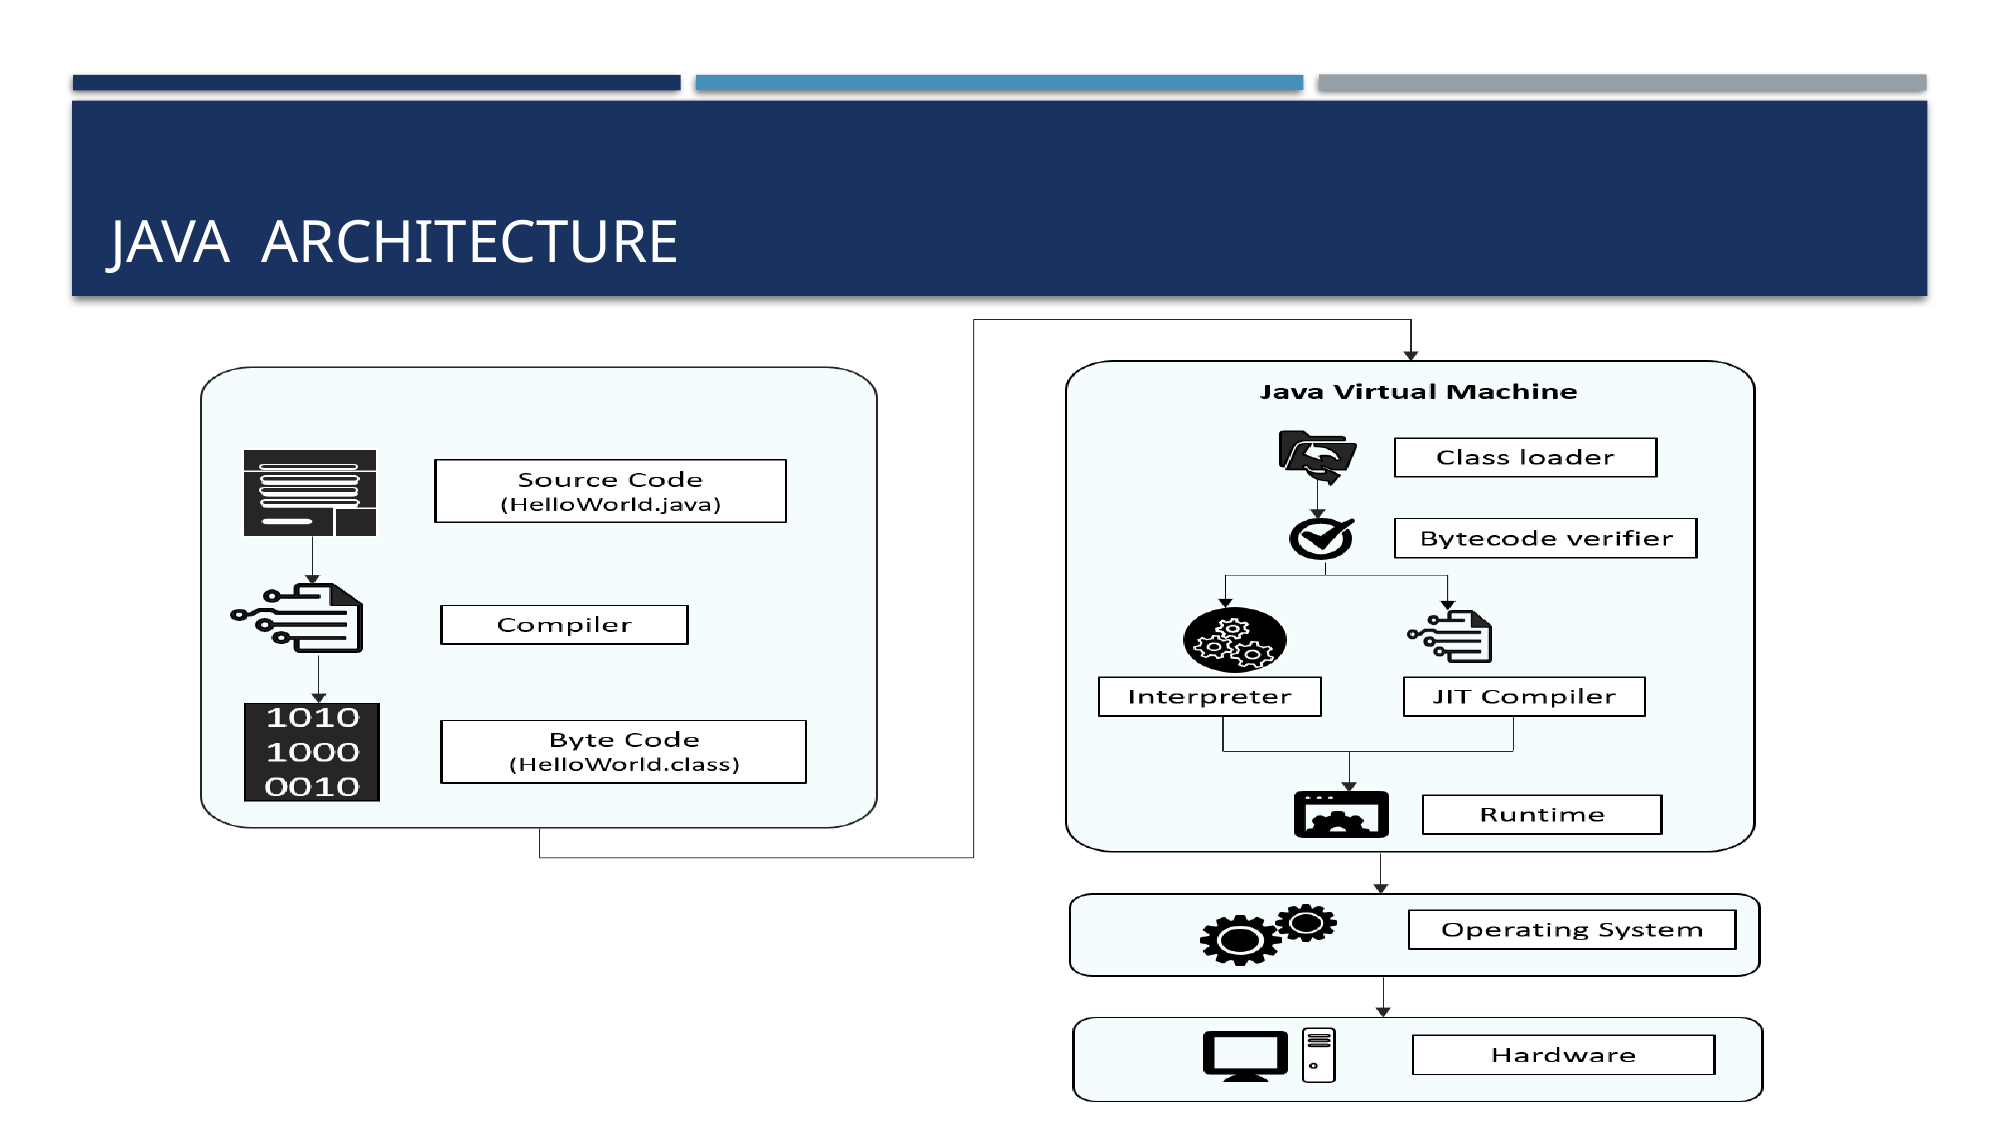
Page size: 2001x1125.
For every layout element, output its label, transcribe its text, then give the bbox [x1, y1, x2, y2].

title JAVA Architecture [95, 115, 1905, 282]
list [199, 319, 1765, 1103]
